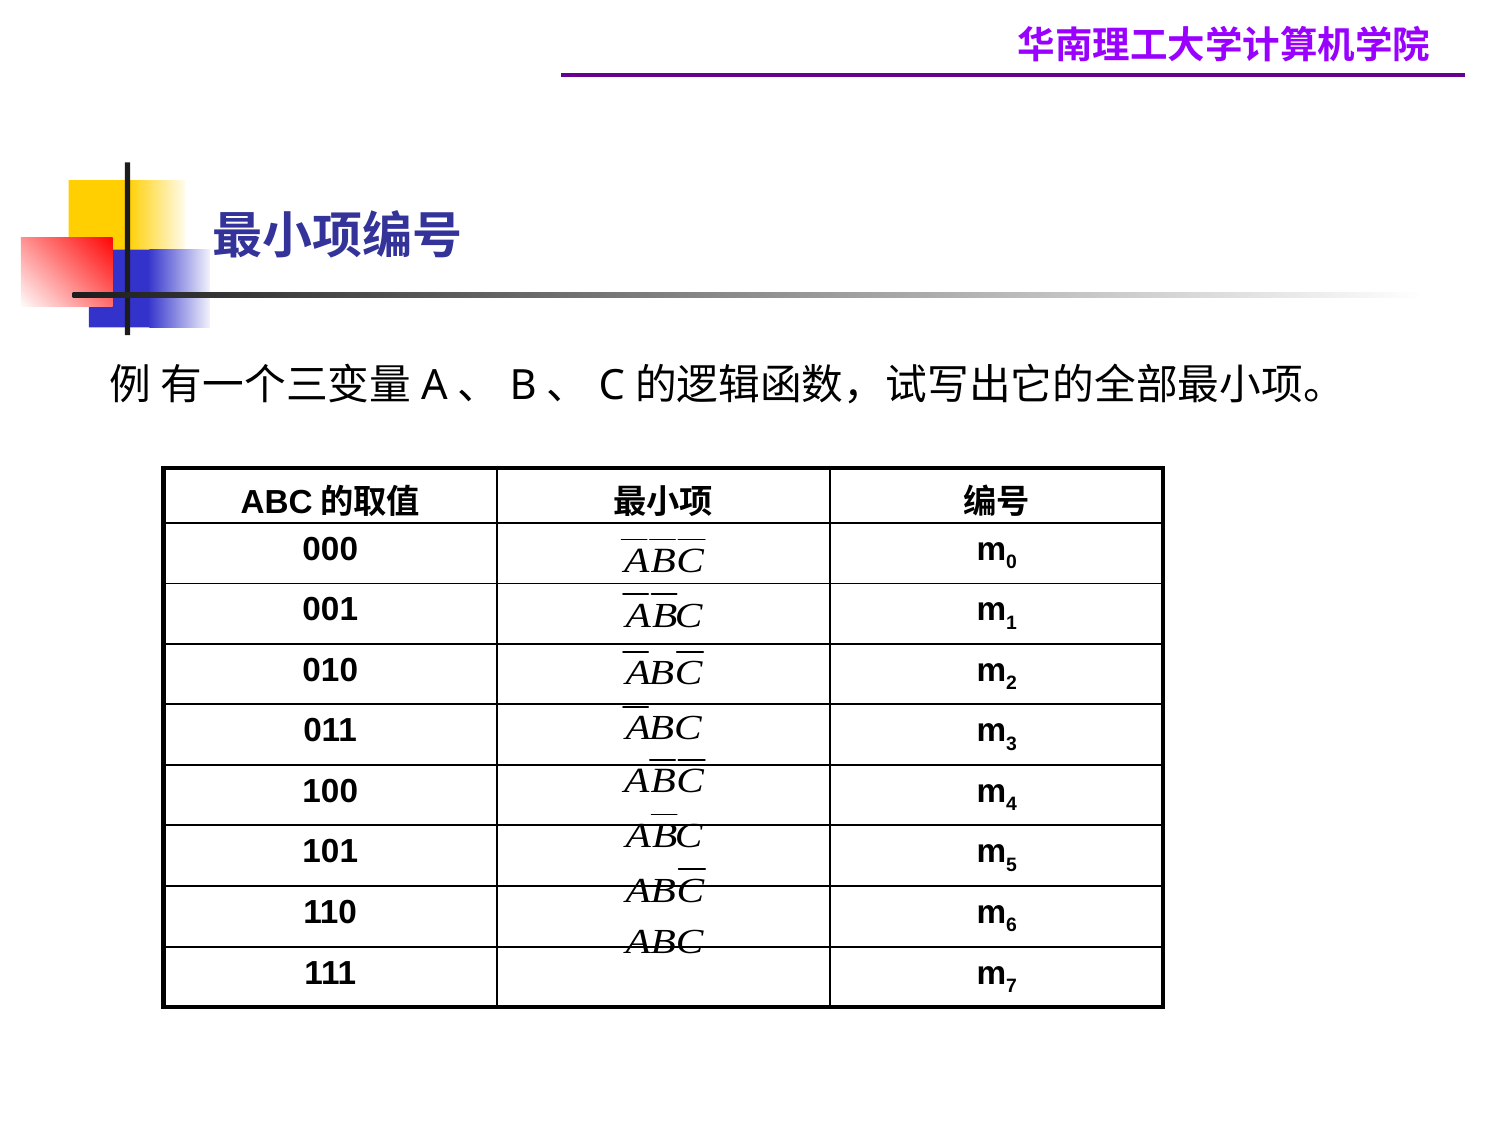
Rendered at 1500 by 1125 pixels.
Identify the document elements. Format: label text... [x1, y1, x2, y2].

table_cell m6 [831, 887, 1161, 946]
table_cell 101 [166, 826, 496, 885]
table_cell [720, 705, 829, 764]
table_cell [498, 584, 609, 643]
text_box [614, 530, 715, 963]
table_cell [498, 524, 829, 583]
table_cell 001 [166, 584, 496, 643]
table_cell [720, 645, 829, 703]
text_box 最小项编号 [0, 196, 675, 272]
table_cell m7 [831, 948, 1161, 1005]
table_cell [498, 766, 609, 824]
table_cell m2 [831, 645, 1161, 703]
table_cell m3 [831, 705, 1161, 764]
table_cell m1 [831, 584, 1161, 643]
table_cell 011 [166, 705, 496, 764]
table_cell 000 [166, 524, 496, 583]
table_header ABC的取值 [166, 470, 496, 522]
table_cell 111 [166, 948, 496, 1005]
table_cell [498, 645, 609, 703]
table_cell [720, 887, 829, 946]
table_cell [498, 948, 829, 1005]
text_box 例 有一个三变量A、B、C的逻辑函数，试写出它的全部最小项。 [29, 350, 1500, 415]
table_cell [498, 826, 609, 885]
table_cell m0 [831, 524, 1161, 583]
table_cell [498, 887, 609, 946]
table_cell 110 [166, 887, 496, 946]
table_cell [498, 705, 609, 764]
table_cell [720, 766, 829, 824]
table_cell [720, 826, 829, 885]
table_header 最小项 [498, 470, 829, 522]
table_header 编号 [831, 470, 1161, 522]
table_cell 100 [166, 766, 496, 824]
table_cell 010 [166, 645, 496, 703]
table_cell m4 [831, 766, 1161, 824]
table_cell m5 [831, 826, 1161, 885]
table_cell [720, 584, 829, 643]
